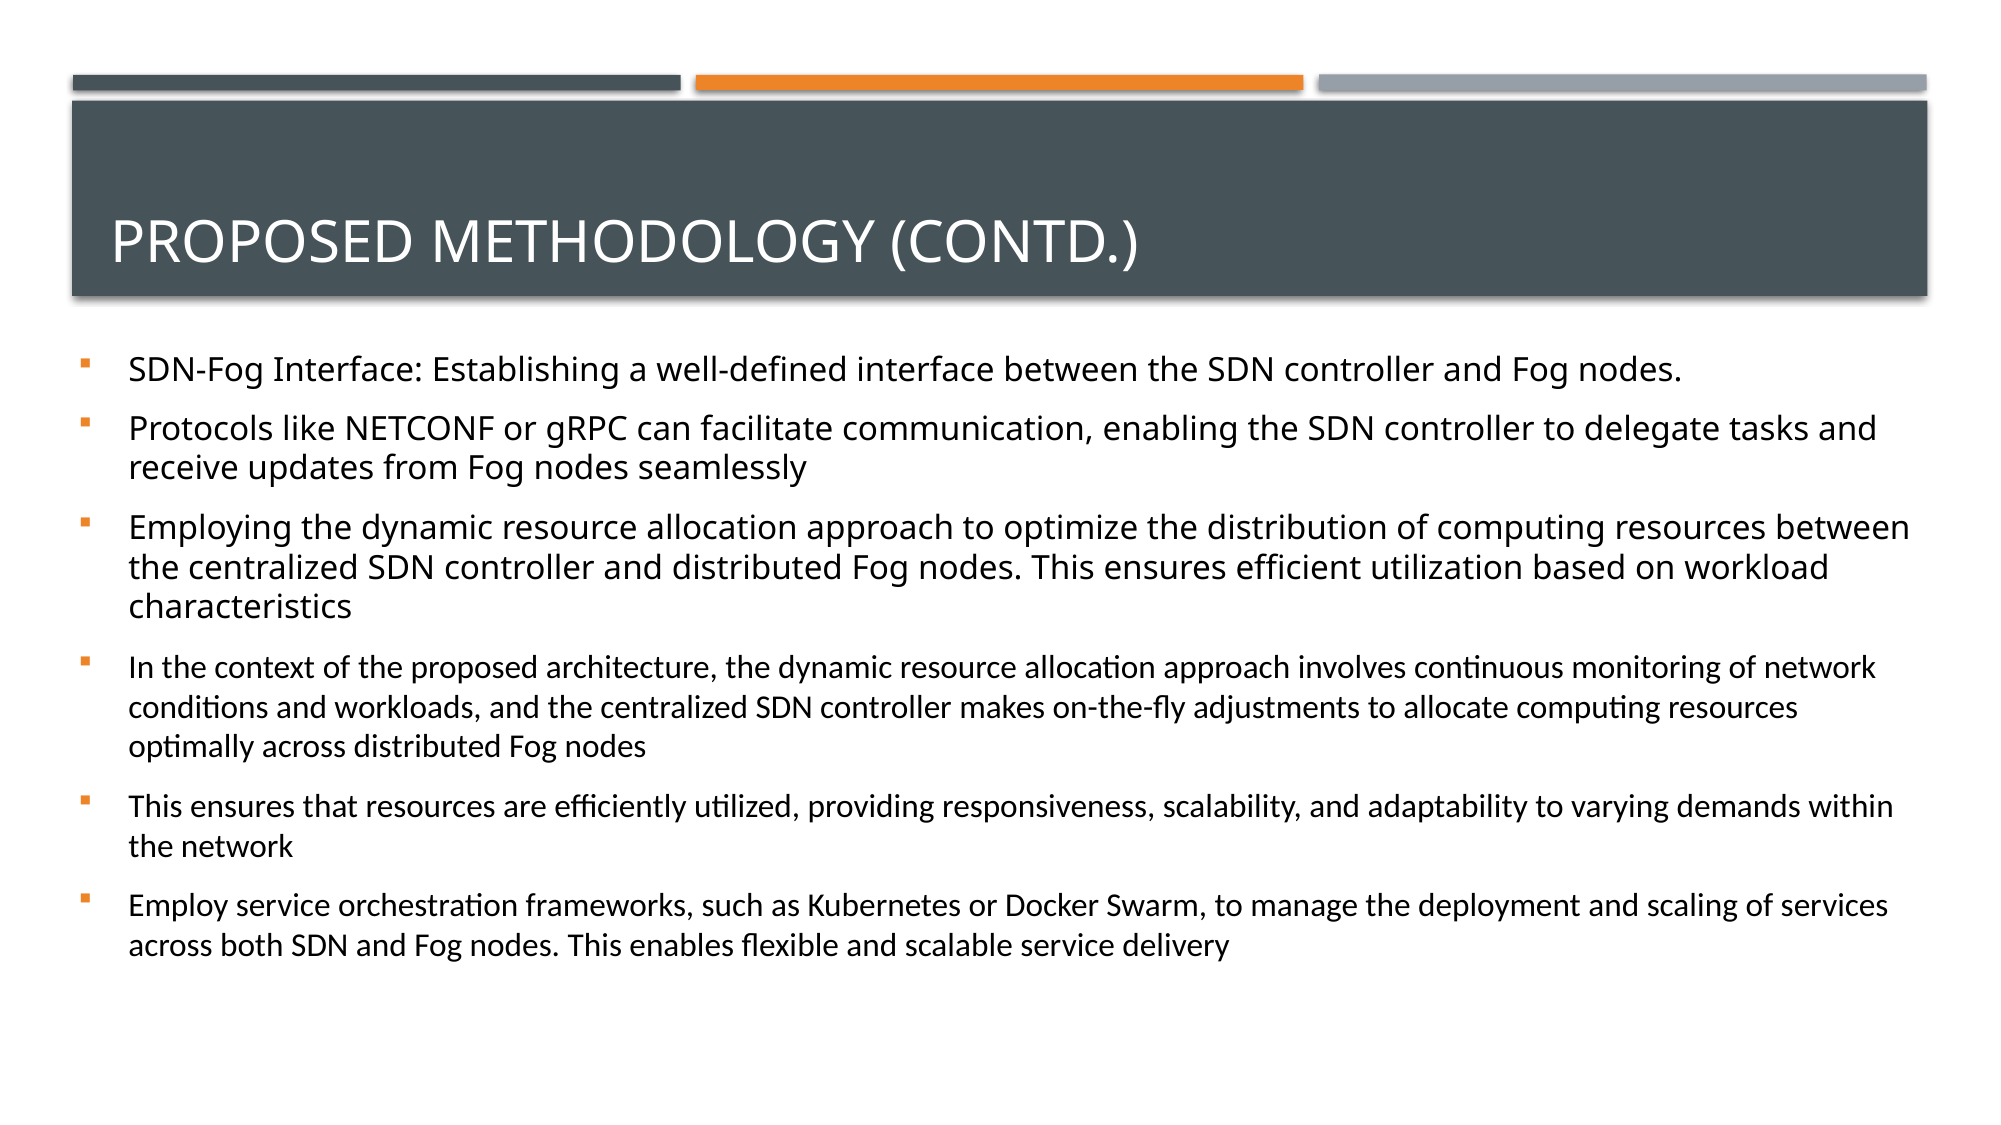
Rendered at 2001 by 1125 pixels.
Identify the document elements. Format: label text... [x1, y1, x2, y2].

title PROPOSED METHODOLOGY (contD.) [95, 115, 1905, 281]
list SDN-Fog Interface: Establishing a well-defined interface between the SDN controller and Fog nodes. Protocols like NETCONF or gRPC can facilitate communication, enabling the SDN controller to delegate tasks and receive updates from Fog nodes seamlessly Employing the dynamic resource allocation approach to optimize the distribution of computing resources between the centralized SDN controller and distributed Fog nodes. This ensures efficient utilization based on workload characteristics In the context of the proposed architecture, the dynamic resource allocation approach involves continuous monitoring of network conditions and workloads, and the centralized SDN controller makes on-the-fly adjustments to allocate computing resources optimally across distributed Fog nodes This ensures that resources are efficiently utilized, providing responsiveness, scalability, and adaptability to varying demands within the network Employ service orchestration frameworks, such as Kubernetes or Docker Swarm, to manage the deployment and scaling of services across both SDN and Fog nodes. This enables flexible and scalable service delivery [9, 281, 1945, 1057]
